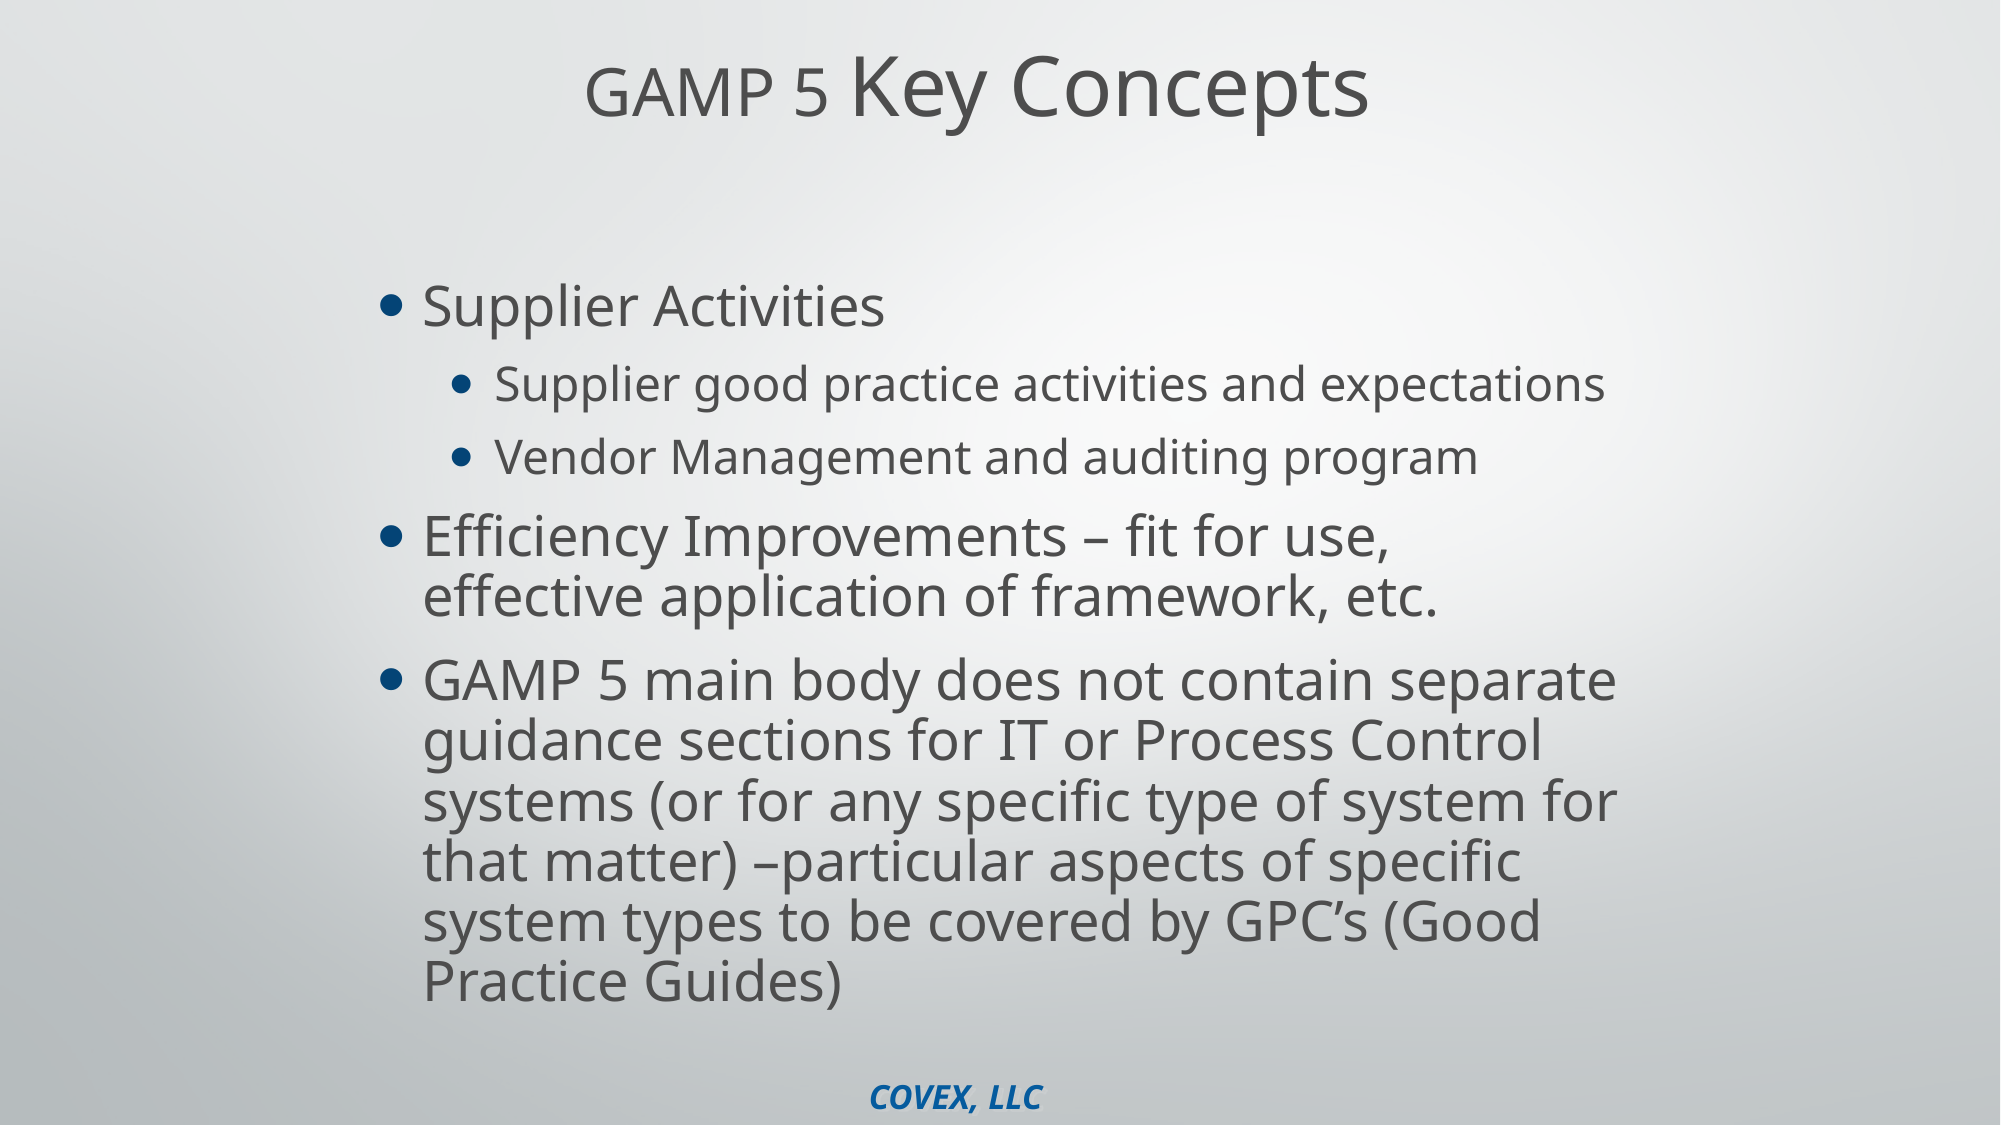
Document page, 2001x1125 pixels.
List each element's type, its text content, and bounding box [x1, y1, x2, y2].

list Supplier Activities Supplier good practice activities and expectations Vendor Management and auditing program Efficiency Improvements – fit for use, effective application of framework, etc. GAMP 5 main body does not contain separate guidance sections for IT or Process Control systems (or for any specific type of system for that matter) –particular aspects of specific system types to be covered by GPC’s (Good Practice Guides) [362, 264, 1638, 1028]
title GAMP 5 Key Concepts [287, 24, 1669, 142]
